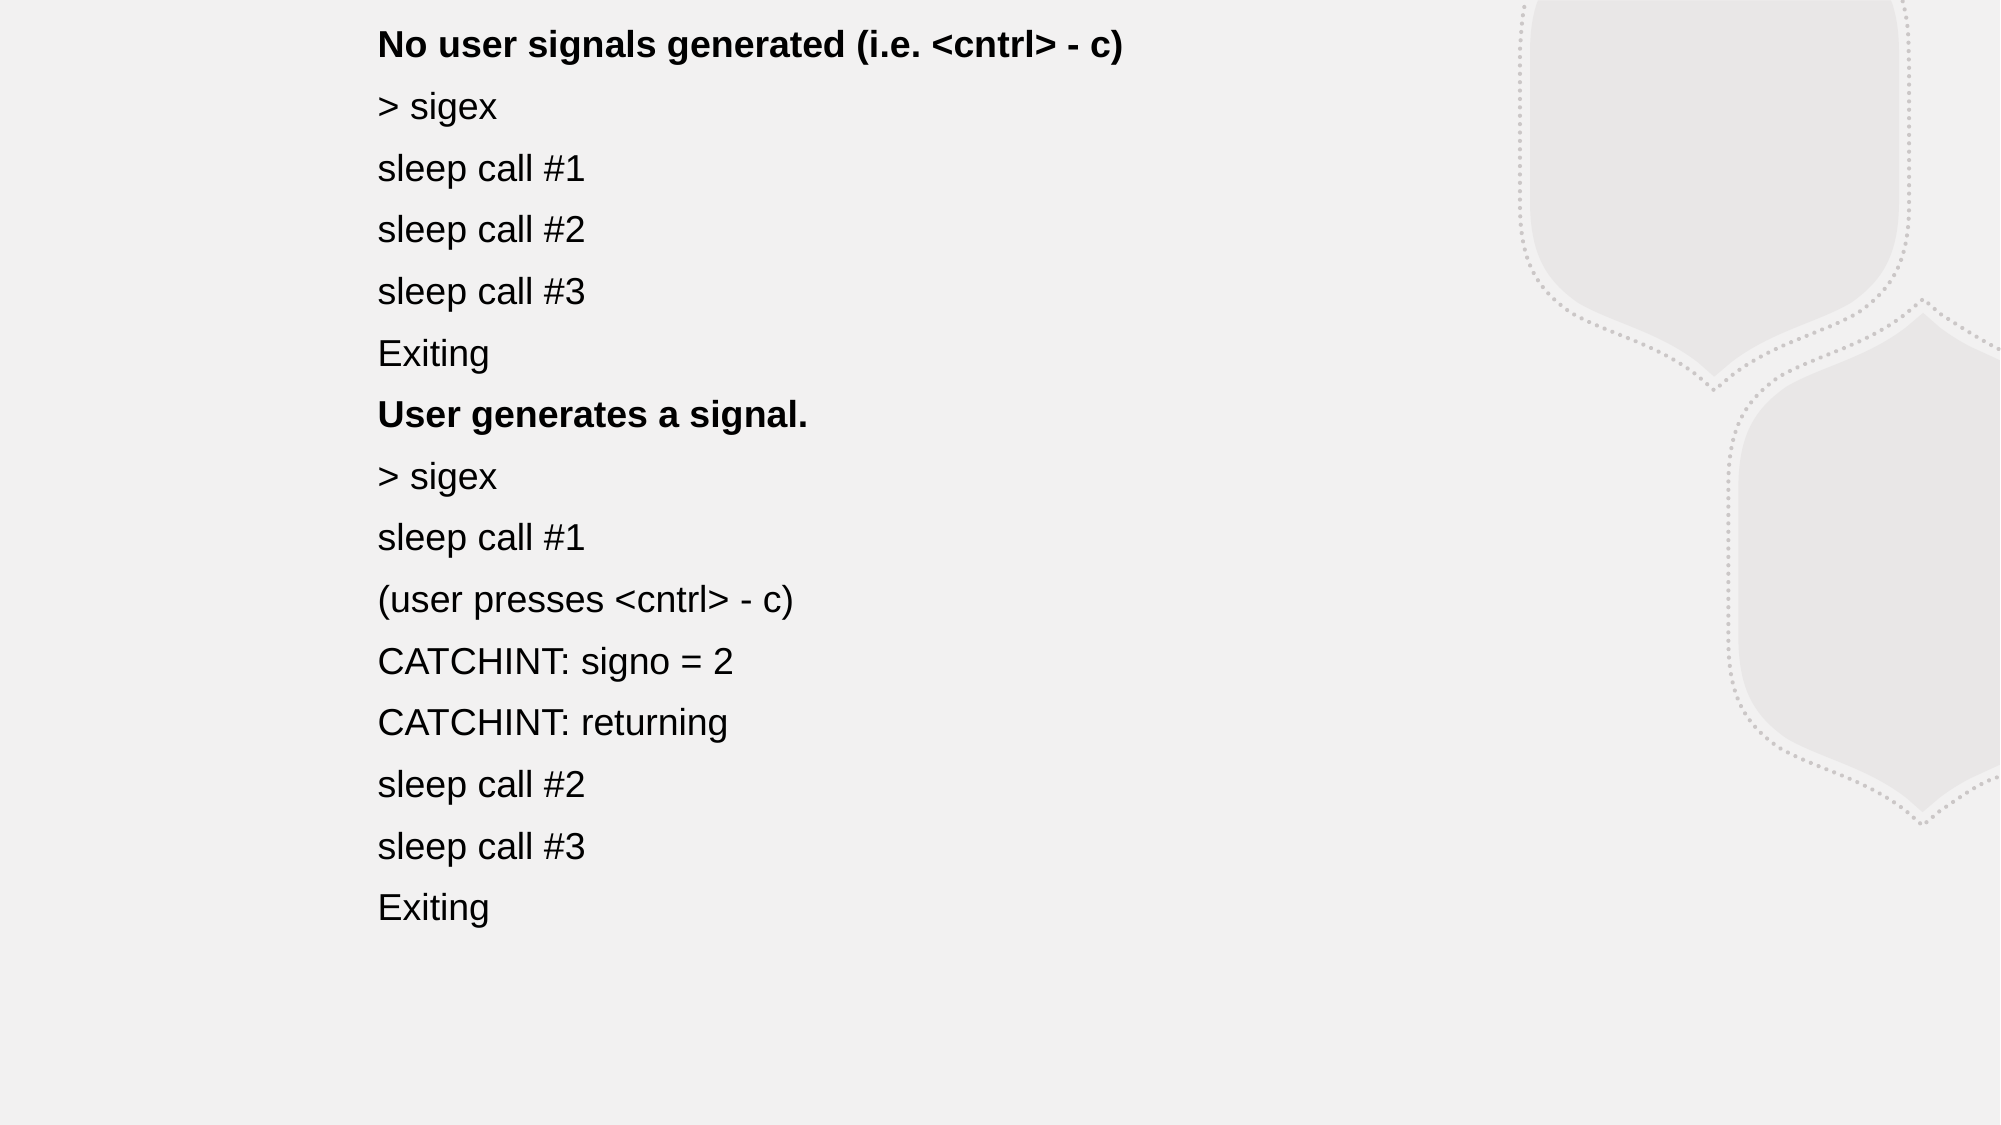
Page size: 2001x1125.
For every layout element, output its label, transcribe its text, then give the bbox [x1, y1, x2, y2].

text_box No user signals generated (i.e. <cntrl> - c) > sigex sleep call #1 sleep call #2 sleep call #3 Exiting User generates a signal. > sigex sleep call #1 (user presses <cntrl> - c) CATCHINT: signo = 2 CATCHINT: returning sleep call #2 sleep call #3 Exiting [362, 12, 1638, 1125]
